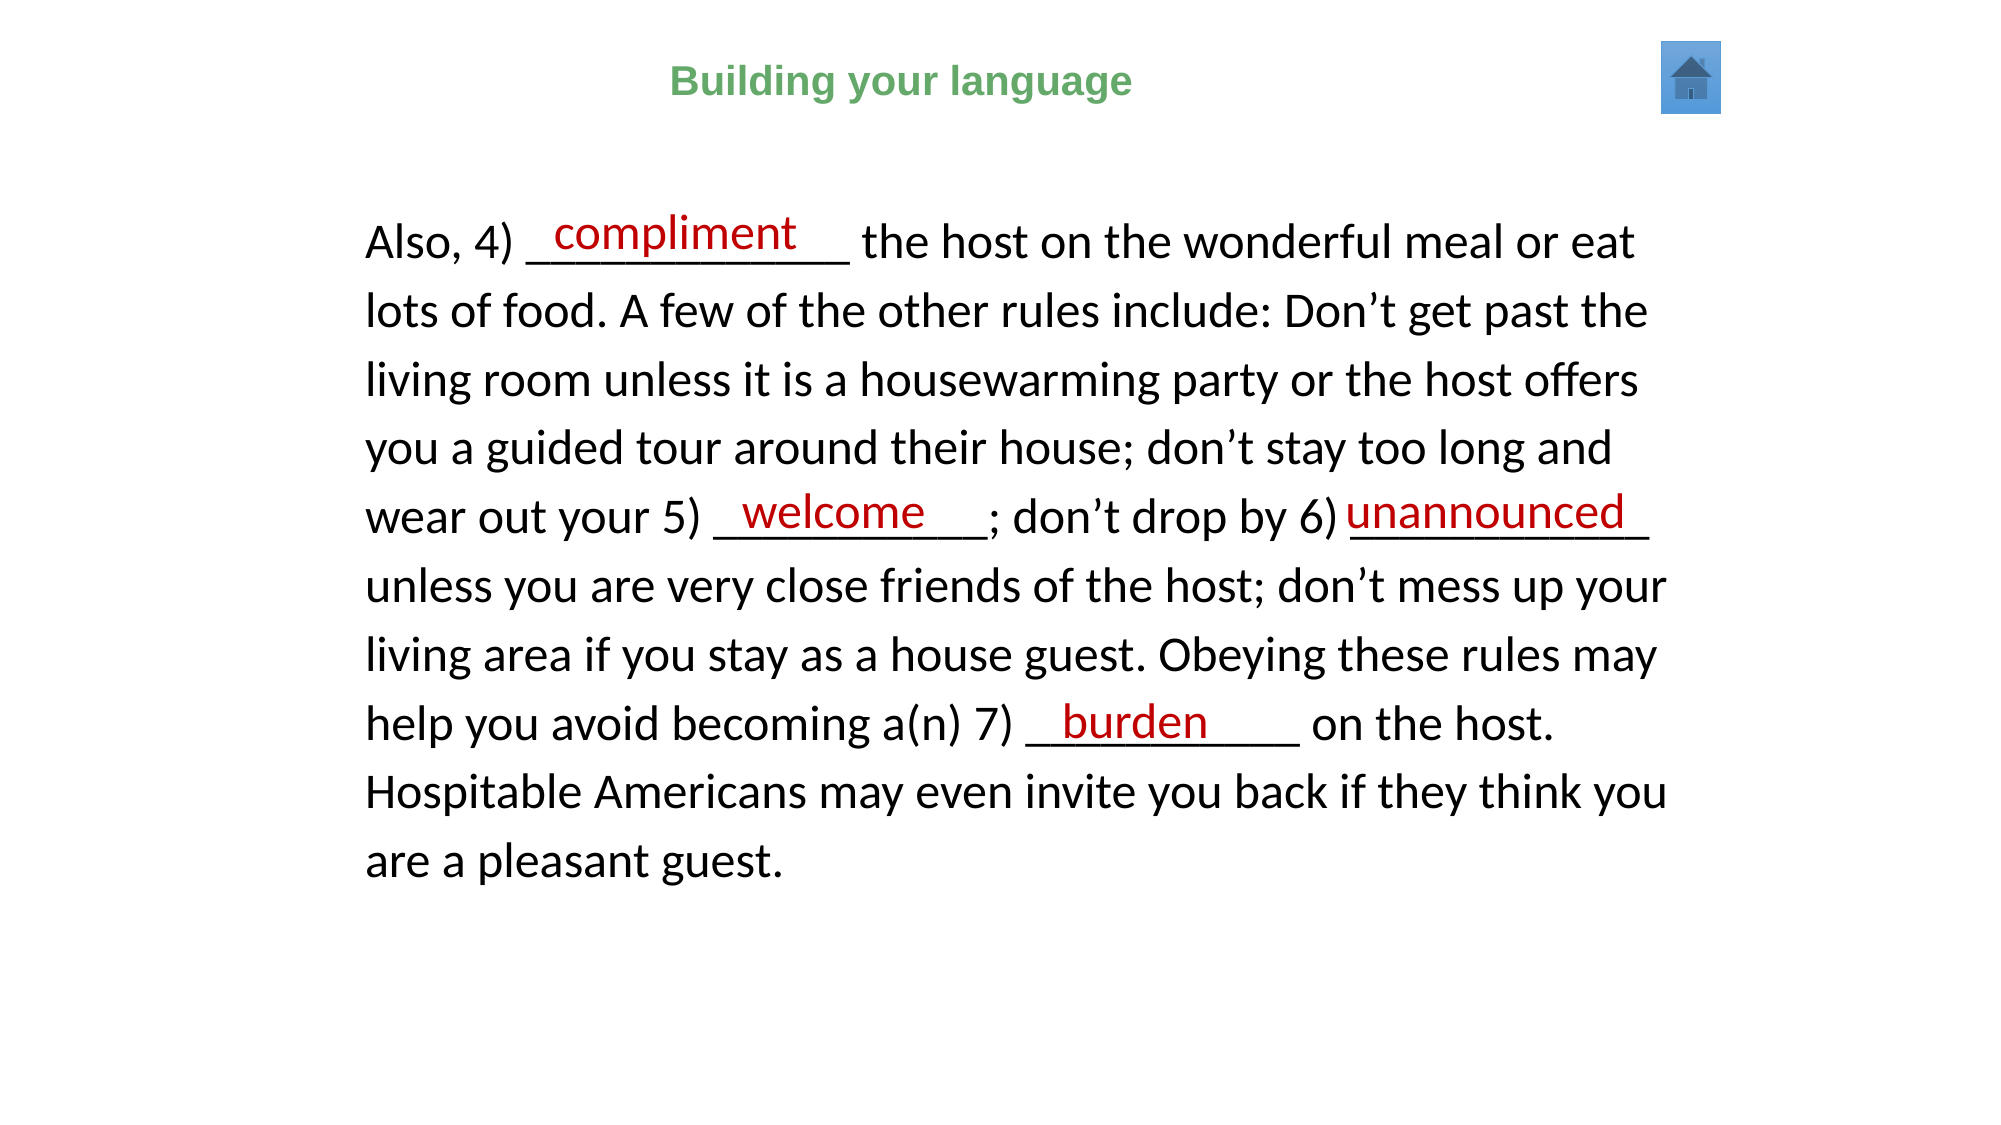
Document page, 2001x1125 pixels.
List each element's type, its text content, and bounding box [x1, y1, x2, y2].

text_box [1661, 41, 1721, 114]
text_box unannounced [1330, 471, 1641, 547]
text_box compliment [539, 192, 813, 268]
text_box welcome [727, 471, 941, 547]
text_box Building your language [654, 46, 1163, 111]
text_box Also, 4) _____________ the host on the wonderful meal or eat lots of food. A few of the other rules include: Don’t get past the living room unless it is a housewarming party or the host offers you a guided tour around their house; don’t stay too long and wear out your 5) ___________; don’t drop by 6) ____________ unless you are very close friends of the host; don’t mess up your living area if you stay as a house guest. Obeying these rules may help you avoid becoming a(n) 7) ___________ on the host. Hospitable Americans may even invite you back if they think you are a pleasant guest. [350, 192, 1686, 895]
text_box burden [1047, 680, 1224, 756]
